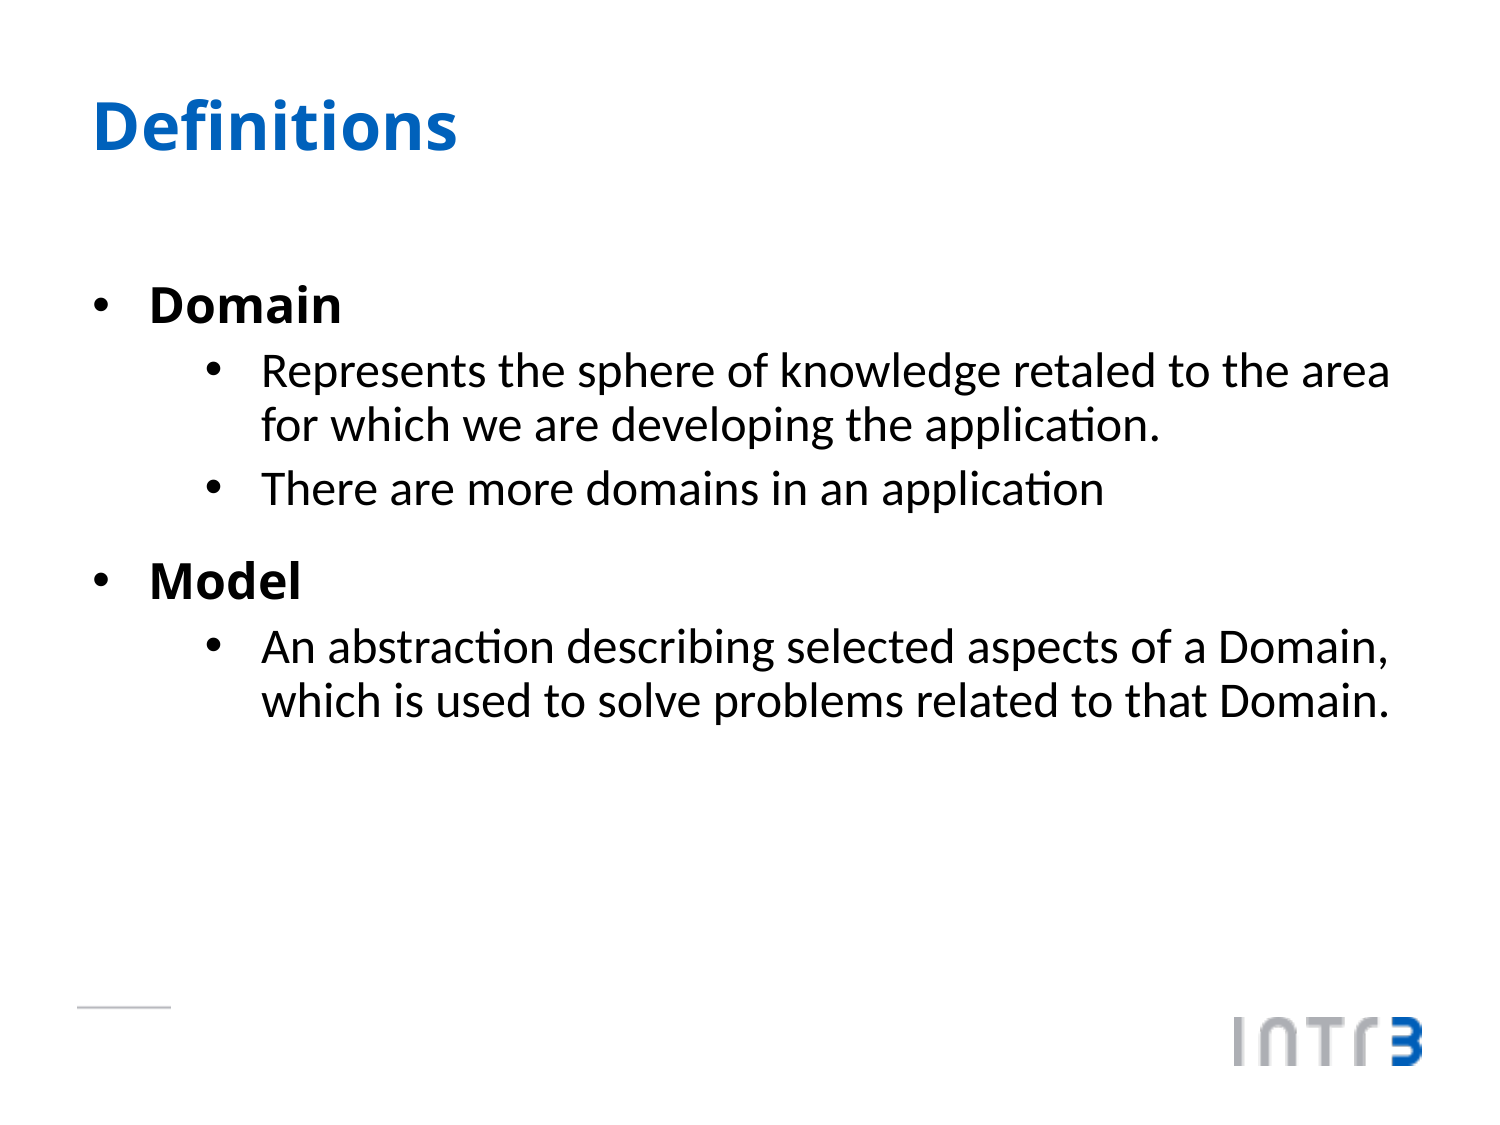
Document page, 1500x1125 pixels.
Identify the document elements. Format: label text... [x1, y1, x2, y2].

picture [77, 1005, 171, 1012]
list Domain Represents the sphere of knowledge retaled to the area for which we are developing the application. There are more domains in an application Model An abstraction describing selected aspects of a Domain, which is used to solve problems related to that Domain. [77, 254, 1422, 871]
picture [1234, 1017, 1422, 1066]
title Definitions [77, 60, 1422, 213]
